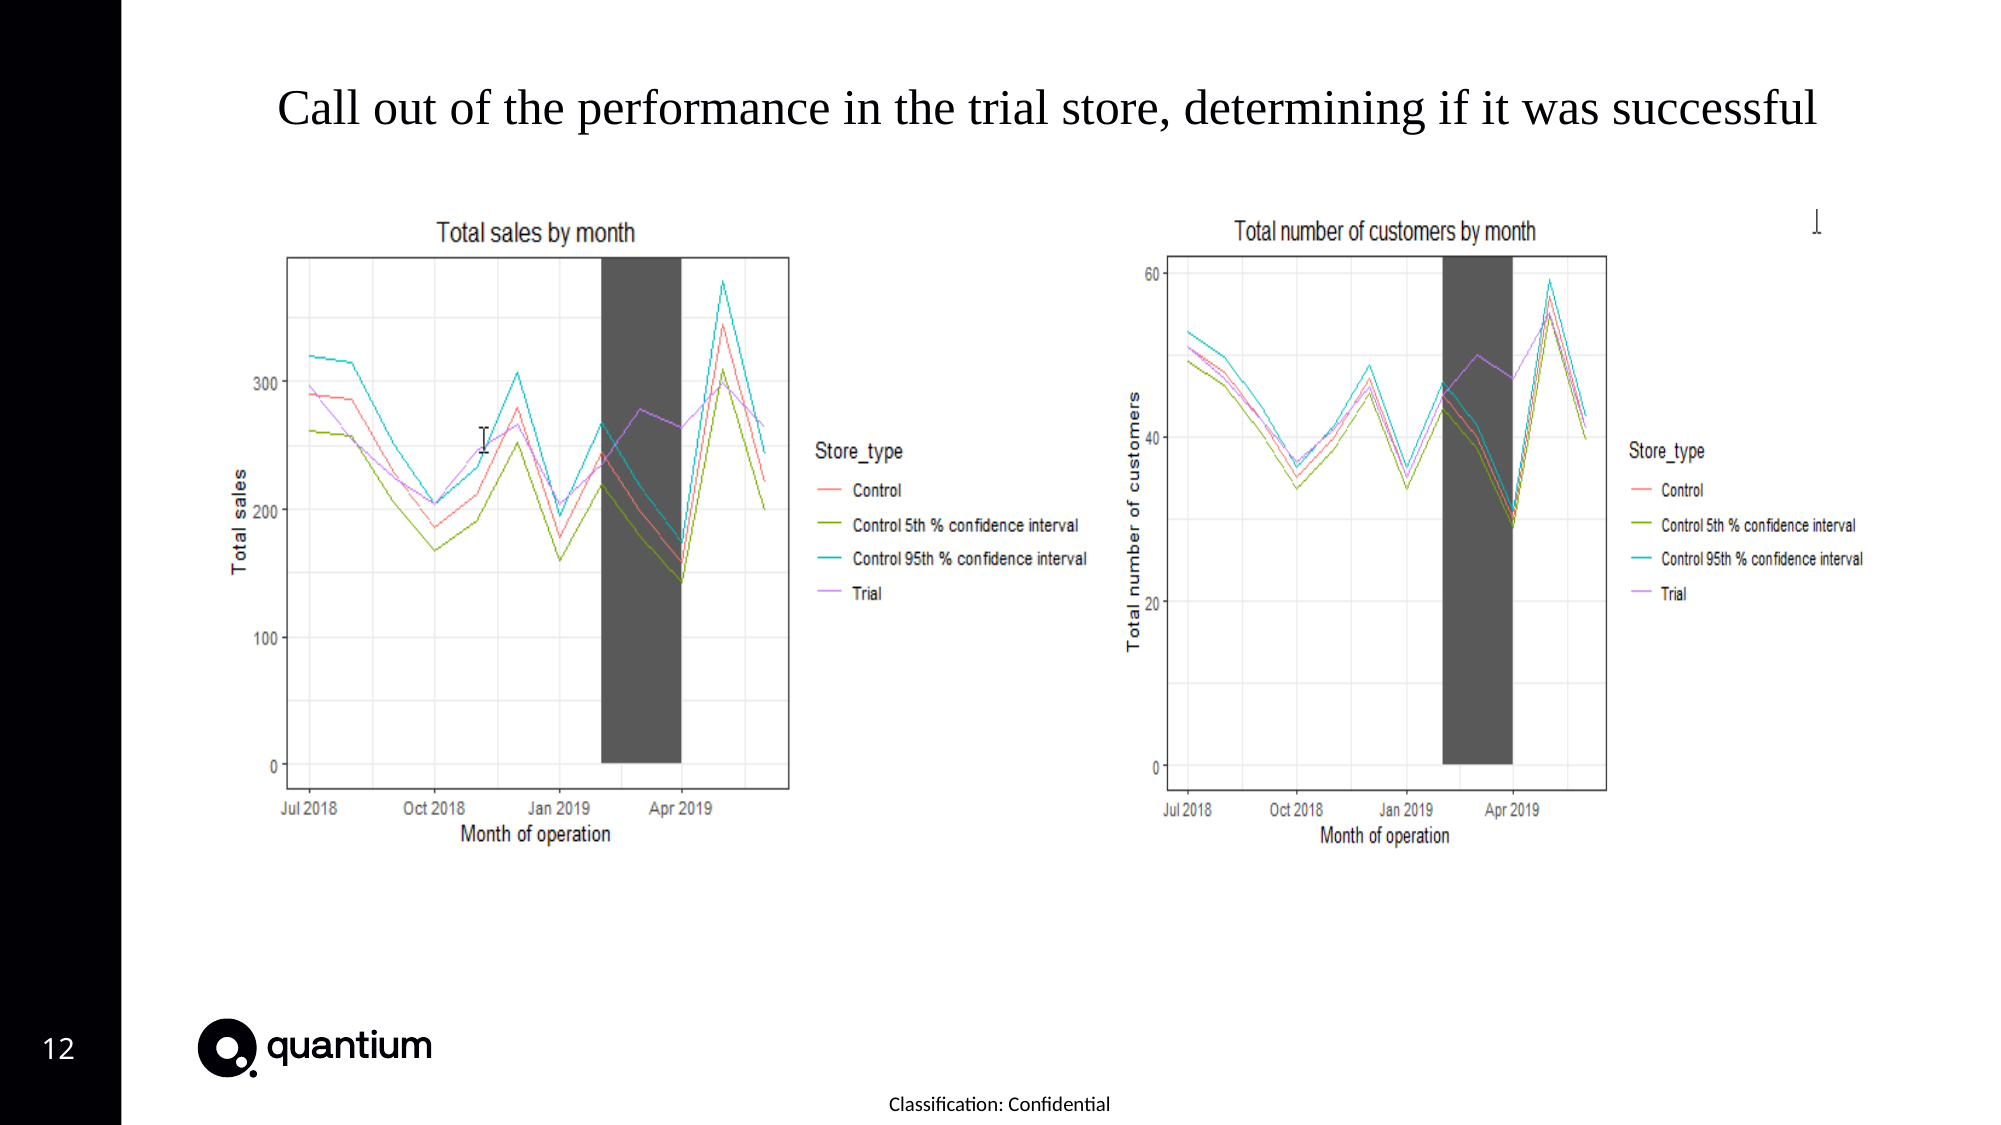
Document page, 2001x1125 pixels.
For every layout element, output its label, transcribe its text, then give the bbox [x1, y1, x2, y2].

list Call out of the performance in the trial store, determining if it was successful [196, 74, 1916, 210]
picture [222, 209, 1096, 850]
picture [1121, 209, 1878, 850]
